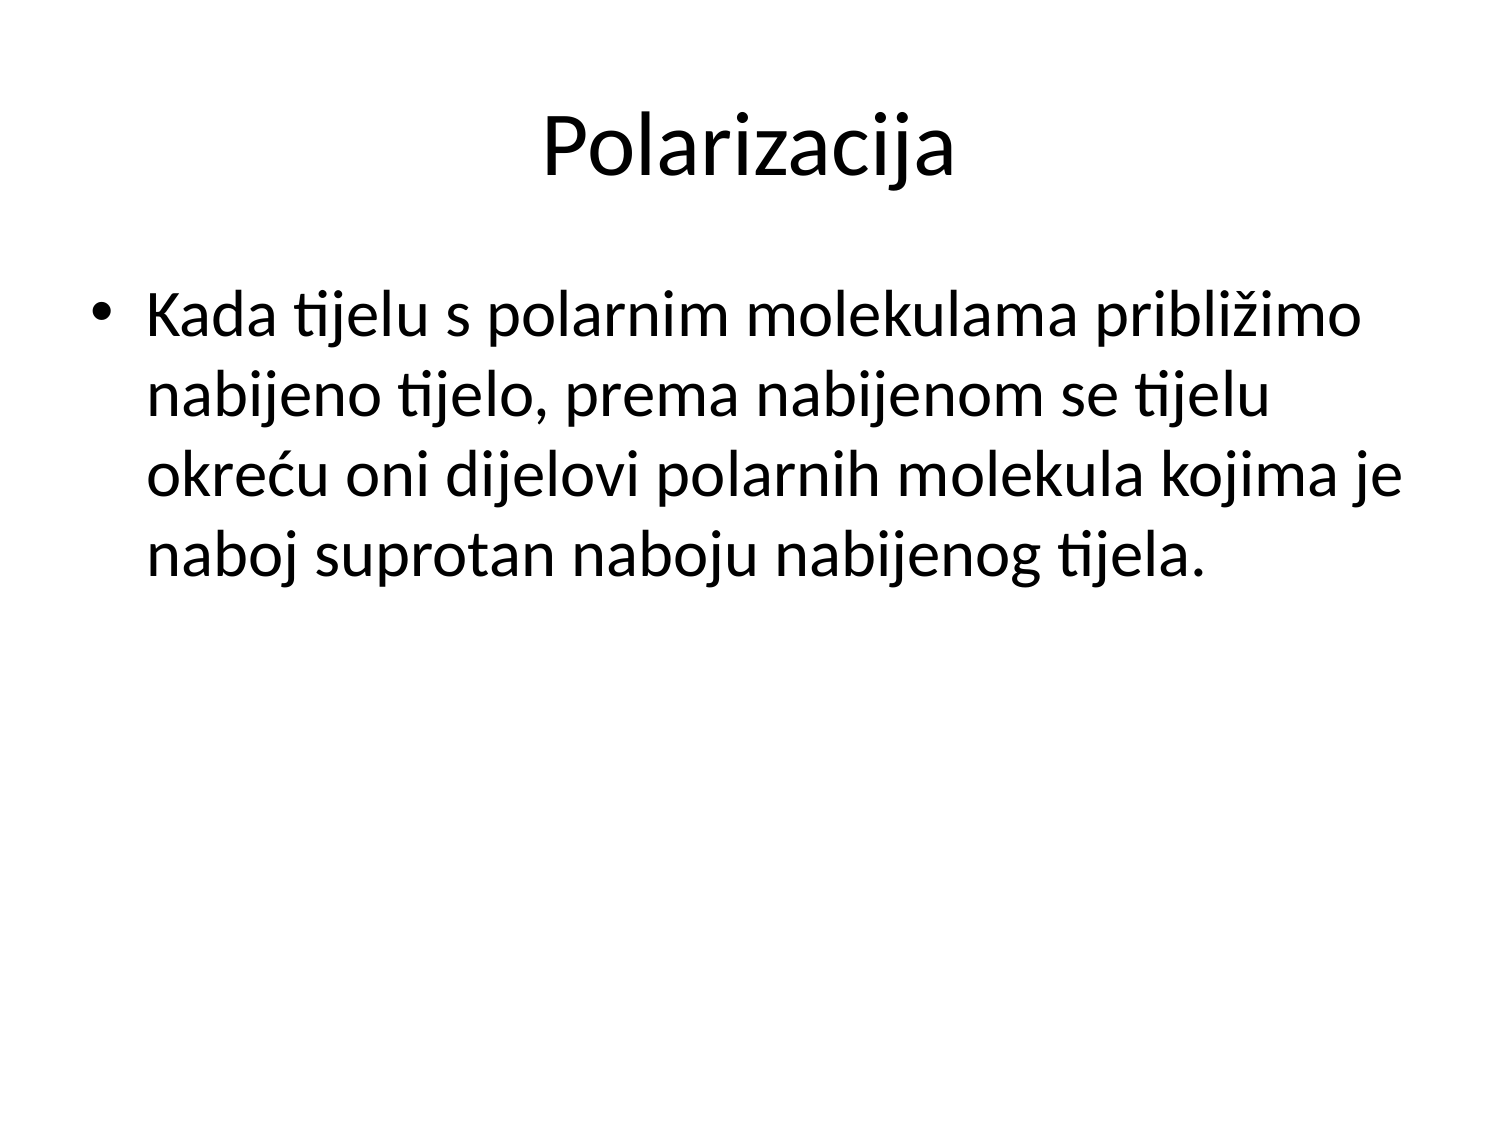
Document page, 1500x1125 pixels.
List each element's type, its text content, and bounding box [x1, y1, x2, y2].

list Kada tijelu s polarnim molekulama približimo nabijeno tijelo, prema nabijenom se tijelu okreću oni dijelovi polarnih molekula kojima je naboj suprotan naboju nabijenog tijela. [75, 262, 1425, 1005]
title Polarizacija [75, 45, 1425, 233]
